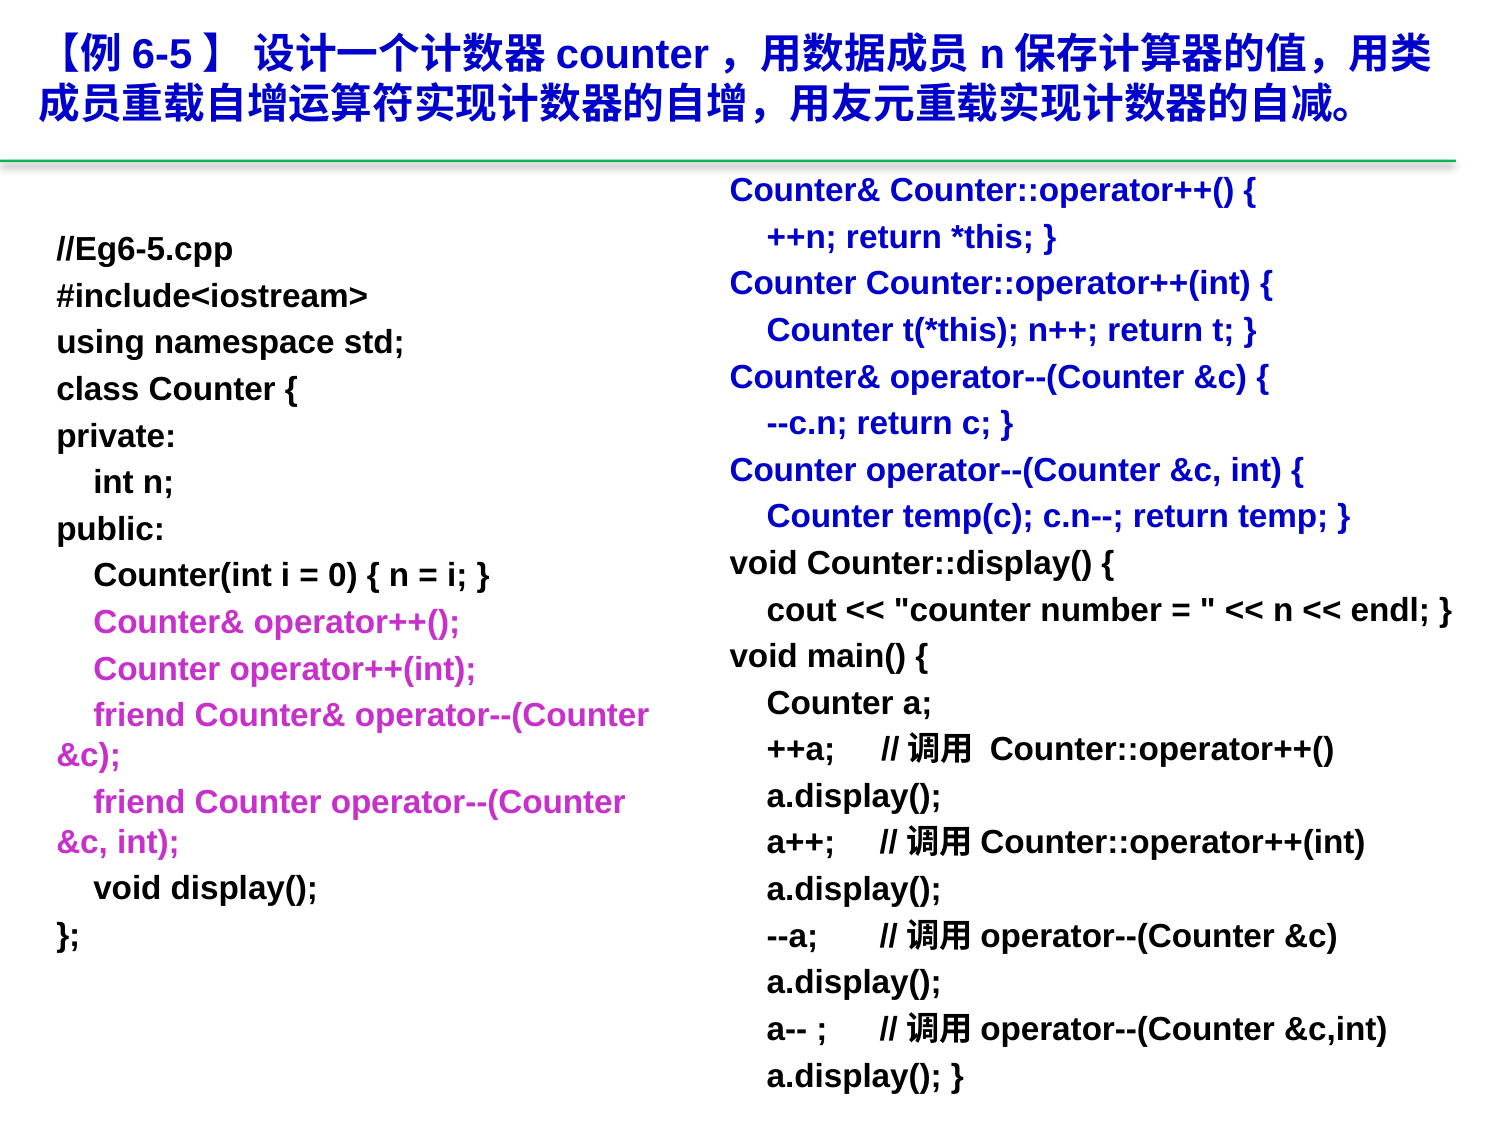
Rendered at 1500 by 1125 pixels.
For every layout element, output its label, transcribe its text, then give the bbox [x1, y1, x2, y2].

text_box 【例6-5】 设计一个计数器counter，用数据成员n保存计算器的值，用类成员重载自增运算符实现计数器的自增，用友元重载实现计数器的自减。 [23, 19, 1453, 134]
text_box Counter& Counter::operator++() { ++n; return *this; } Counter Counter::operator++(int) { Counter t(*this); n++; return t; } Counter& operator--(Counter &c) { --c.n; return c; } Counter operator--(Counter &c, int) { Counter temp(c); c.n--; return temp; } void Counter::display() { cout << "counter number = " << n << endl; } void main() { Counter a; ++a; //调用 Counter::operator++() a.display(); a++; //调用Counter::operator++(int) a.display(); --a; //调用operator--(Counter &c) a.display(); a-- ; //调用operator--(Counter &c,int) a.display(); } [714, 160, 1483, 1125]
list //Eg6-5.cpp #include<iostream> using namespace std; class Counter { private: int n; public: Counter(int i = 0) { n = i; } Counter& operator++(); Counter operator++(int); friend Counter& operator--(Counter &c); friend Counter operator--(Counter &c, int); void display(); }; [41, 219, 680, 1024]
